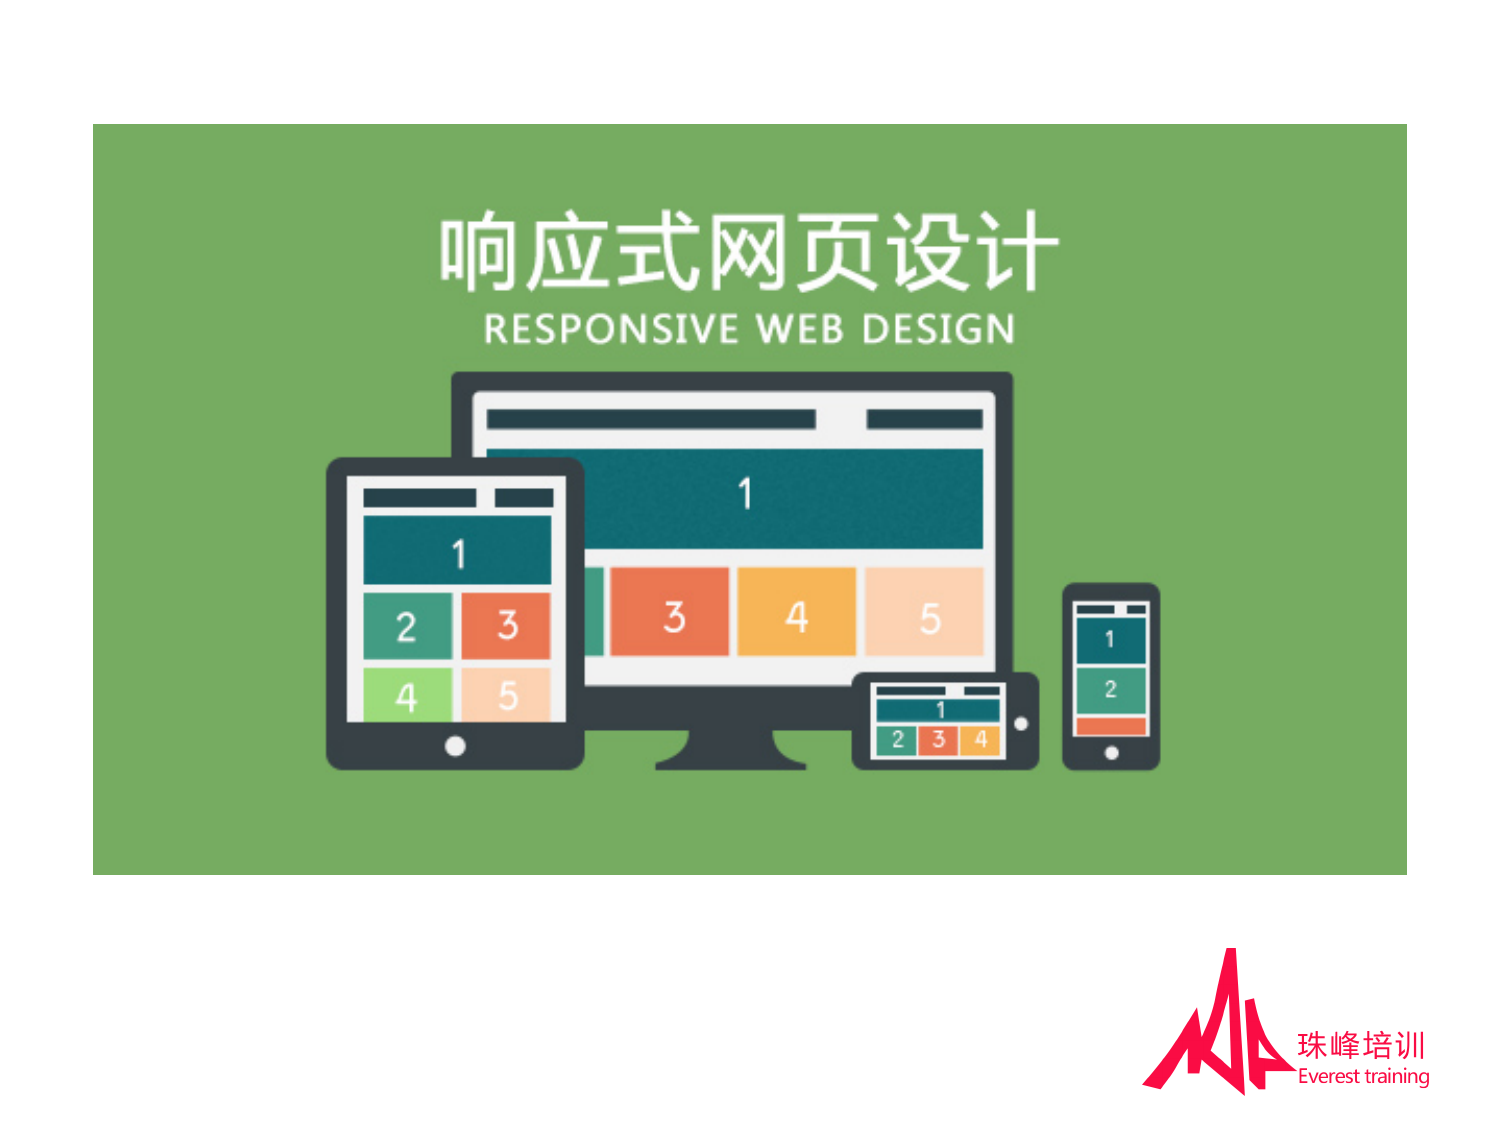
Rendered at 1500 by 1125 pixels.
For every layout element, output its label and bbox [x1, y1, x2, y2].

picture [1142, 948, 1429, 1097]
picture [93, 124, 1407, 876]
